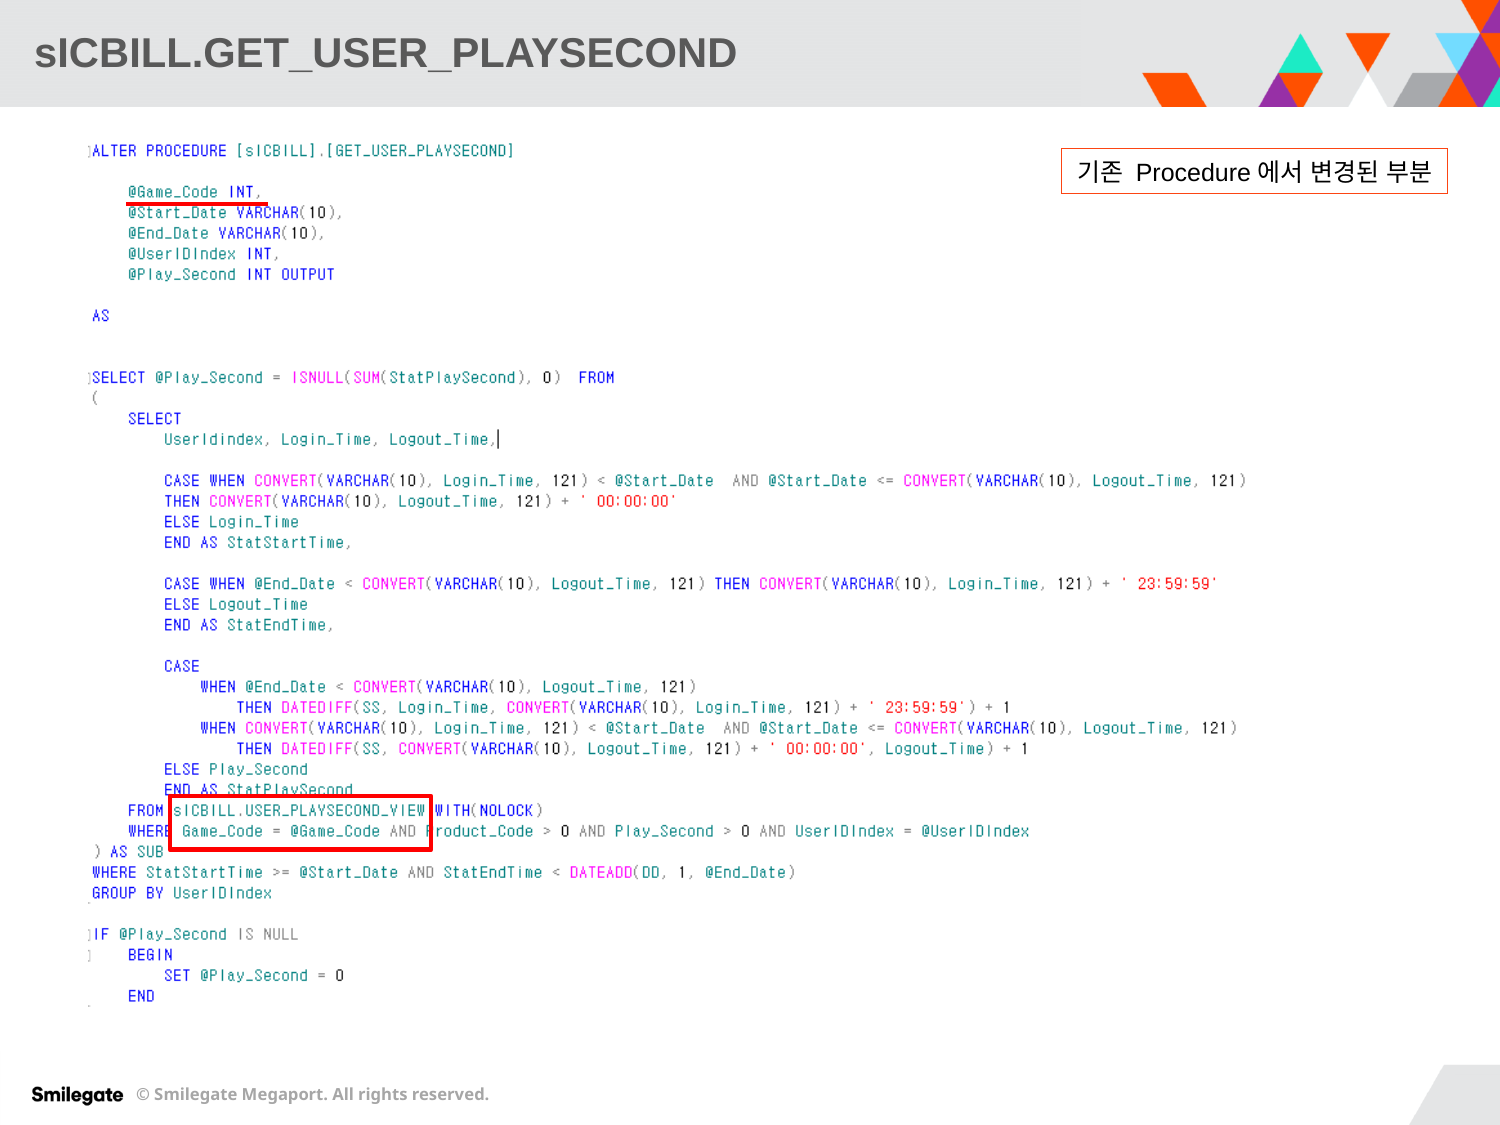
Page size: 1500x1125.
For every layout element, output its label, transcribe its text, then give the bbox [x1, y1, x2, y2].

text_box sICBILL.GET_USER_PLAYSECOND [19, 18, 753, 84]
text_box 기존 Procedure에서 변경된 부분 [1260, 148, 1448, 194]
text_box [88, 136, 1256, 1012]
picture [0, 1051, 136, 1125]
picture [1355, 1051, 1500, 1125]
picture [0, 0, 1500, 107]
